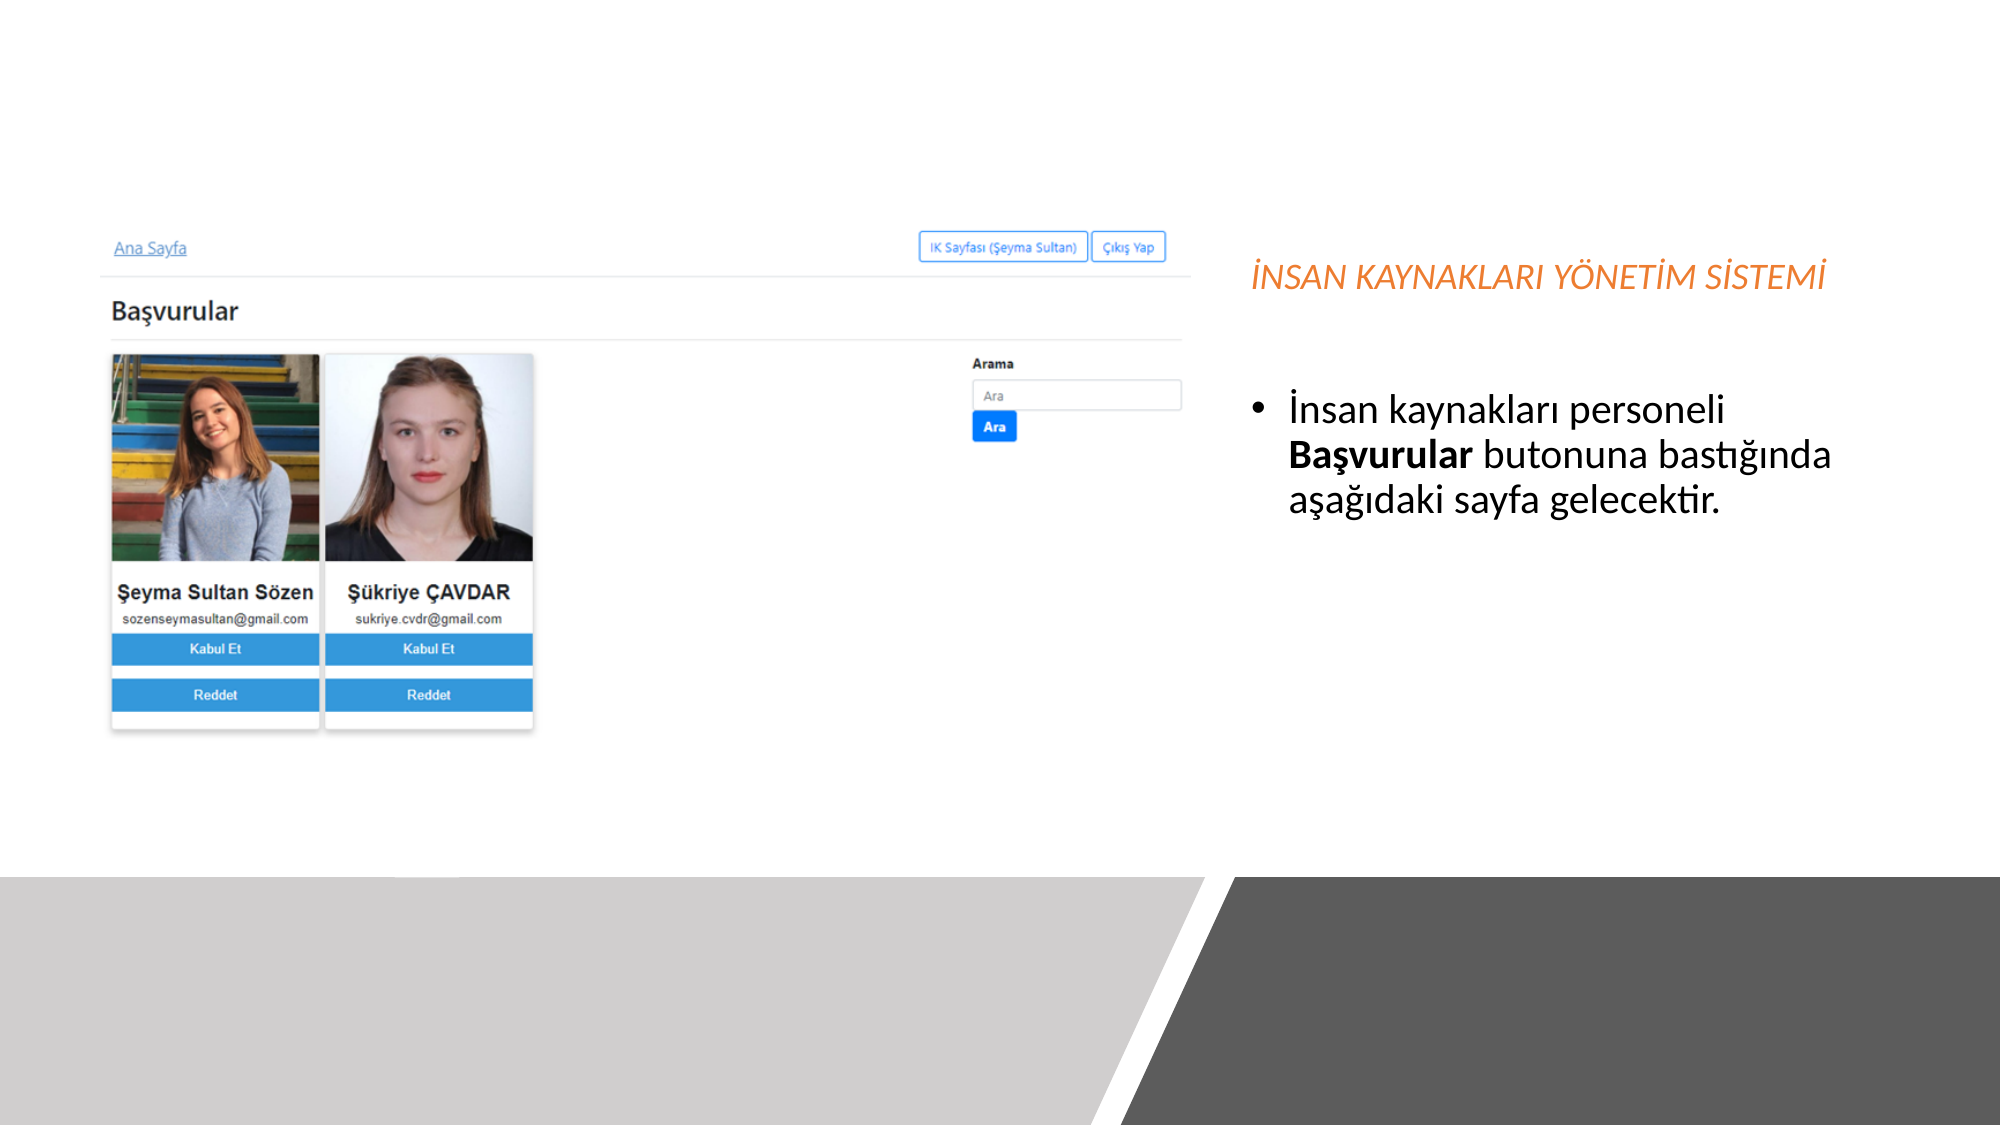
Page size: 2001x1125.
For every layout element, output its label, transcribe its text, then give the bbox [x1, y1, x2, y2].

text_box İNSAN KAYNAKLARI YÖNETİM SİSTEMİ [1235, 244, 1845, 305]
picture [100, 224, 1191, 758]
text_box [1119, 875, 2000, 1125]
text_box [0, 875, 1207, 1125]
list İnsan kaynakları personeli Başvurular butonuna bastığında aşağıdaki sayfa gelecektir. [1236, 158, 1894, 818]
